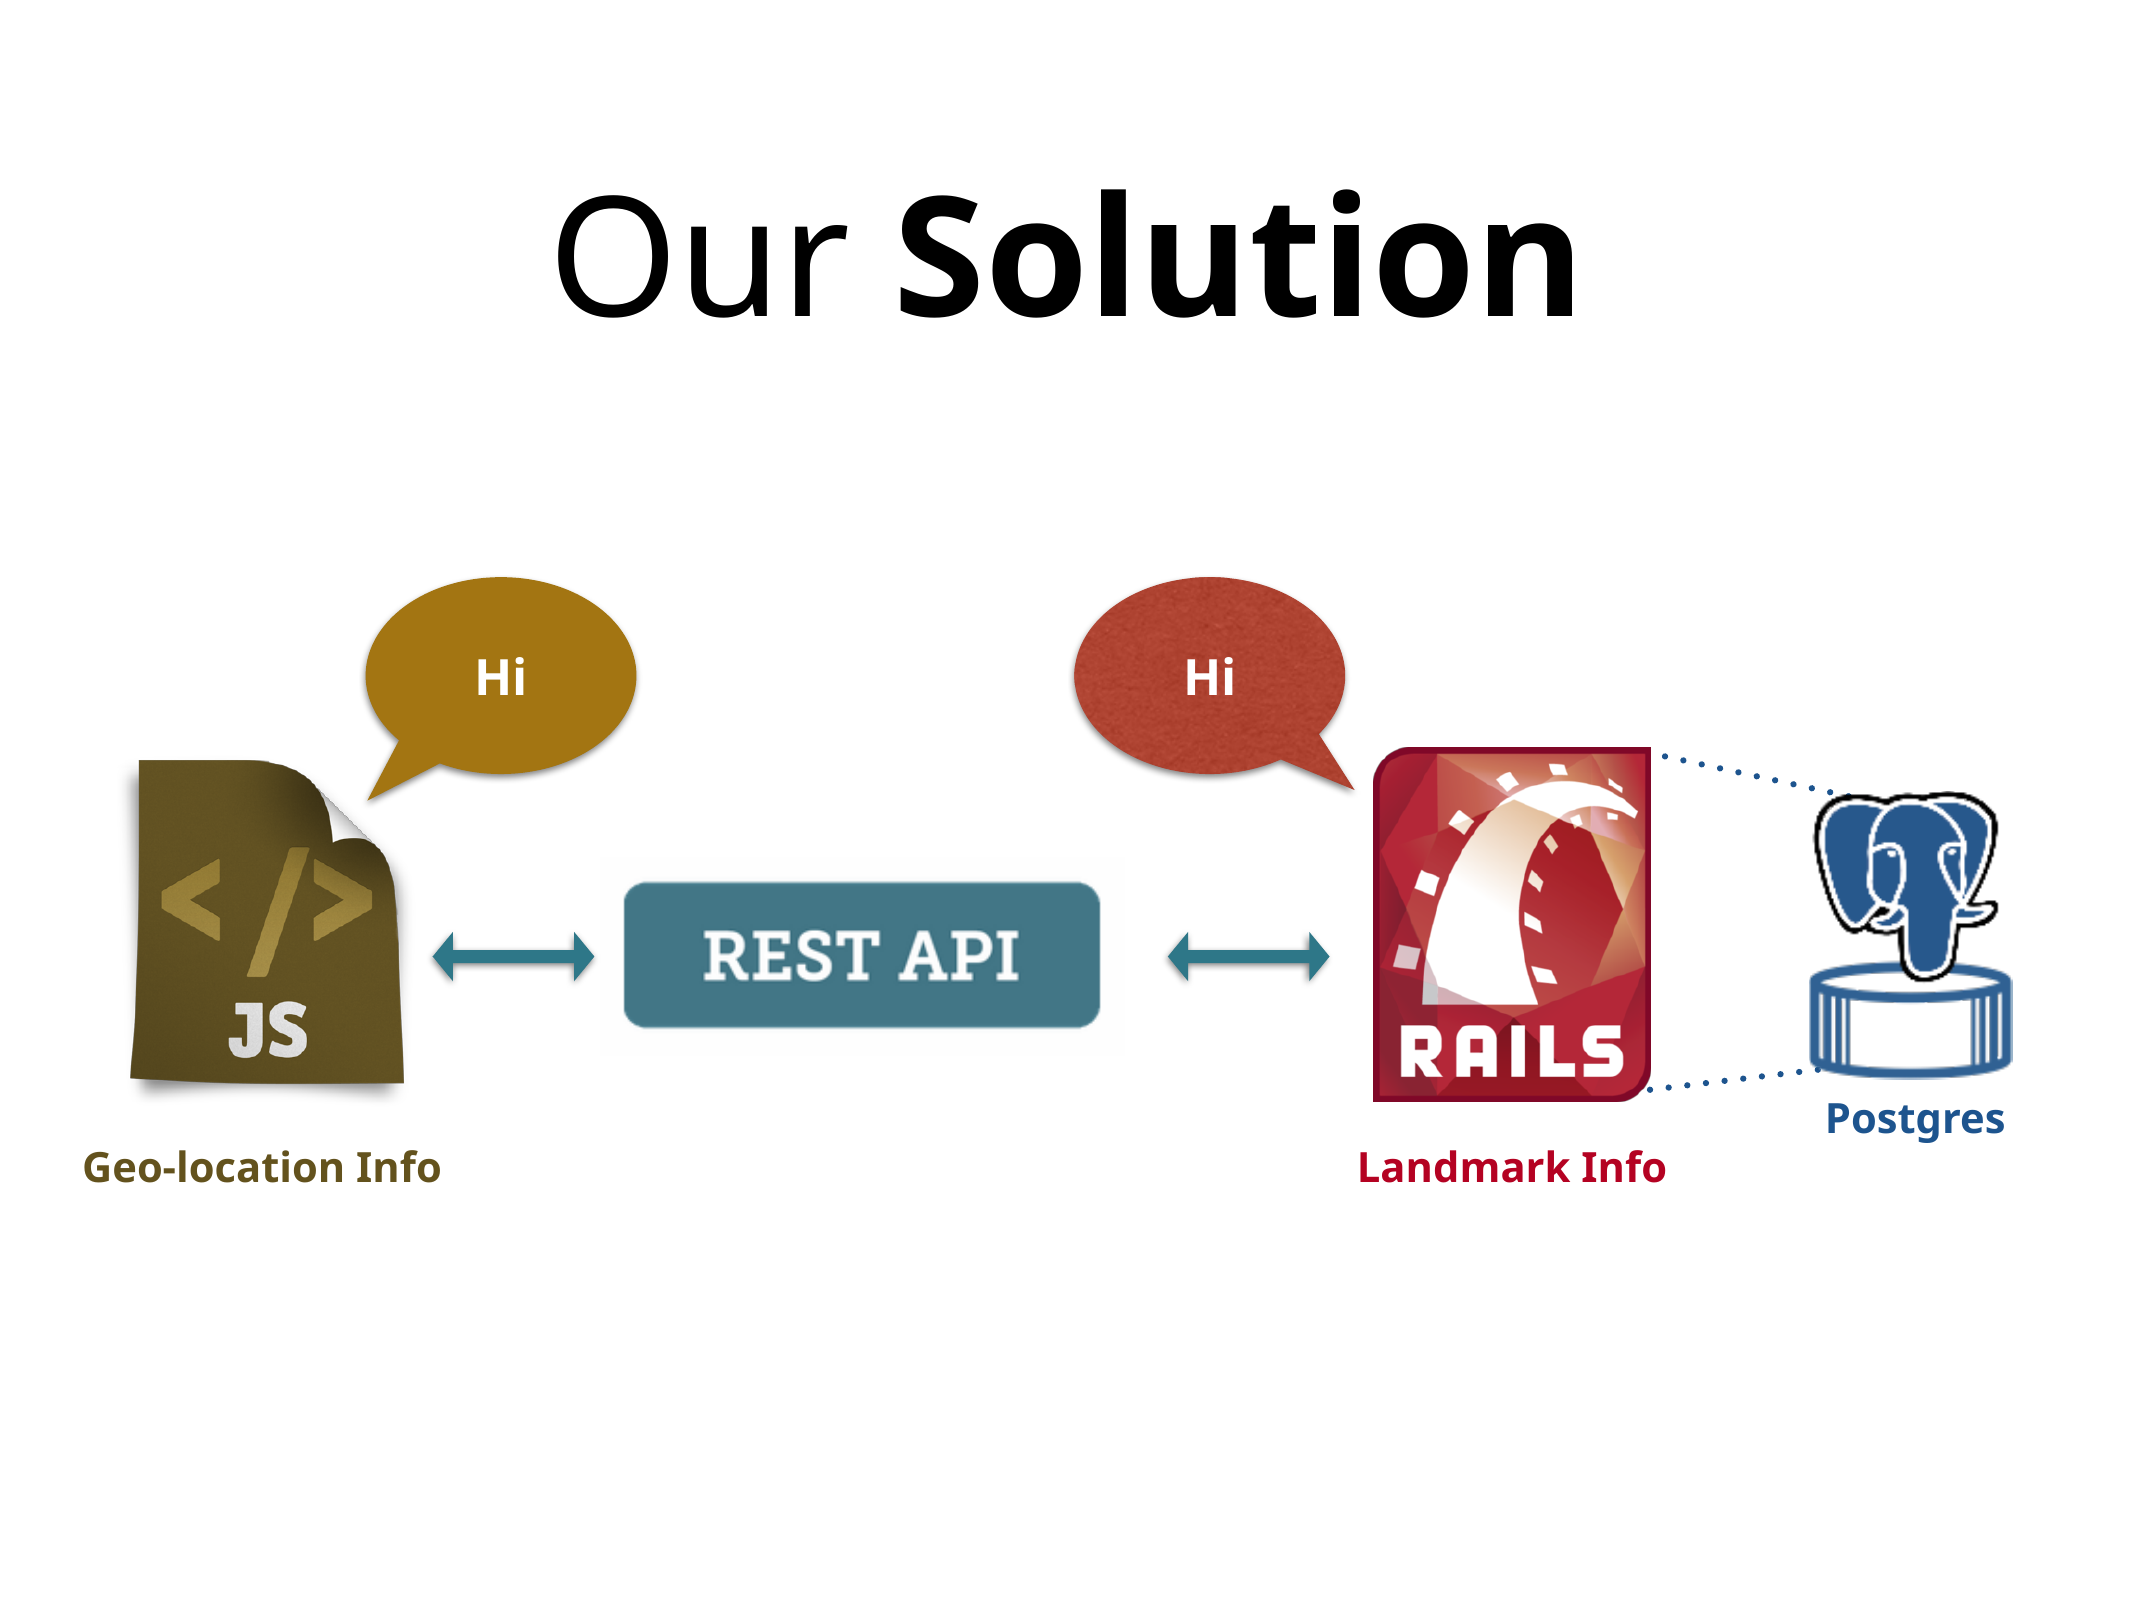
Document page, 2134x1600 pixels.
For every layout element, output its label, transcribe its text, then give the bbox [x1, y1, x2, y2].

picture [1373, 747, 1651, 1103]
text_box Hi [1074, 577, 1355, 791]
text_box Landmark Info [1348, 1132, 1676, 1199]
picture [1809, 791, 2013, 1080]
text_box [482, 931, 594, 982]
text_box Postgres [1816, 1085, 2015, 1150]
picture [51, 714, 473, 1136]
text_box Hi [365, 577, 637, 775]
picture [599, 857, 1125, 1056]
title Our Solution [155, 72, 1978, 428]
text_box Geo-location Info [73, 1143, 451, 1199]
text_box [1167, 931, 1330, 982]
